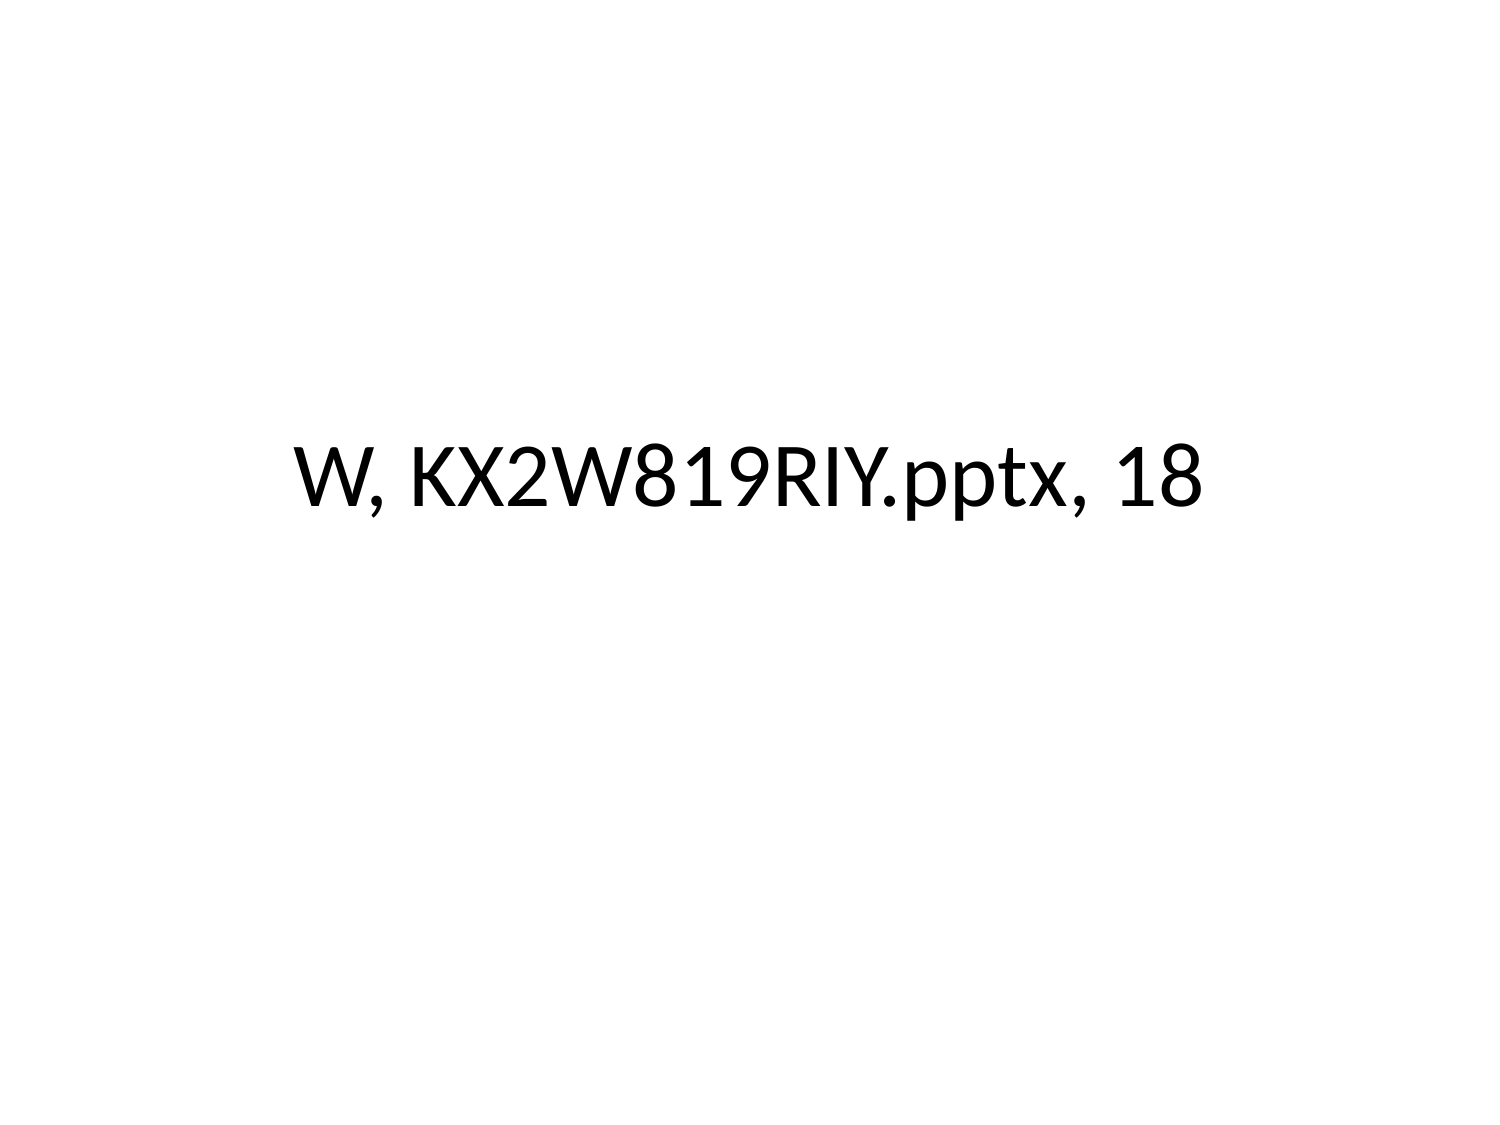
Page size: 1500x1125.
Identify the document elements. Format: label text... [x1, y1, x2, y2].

title W, KX2W819RIY.pptx, 18 [112, 349, 1388, 591]
